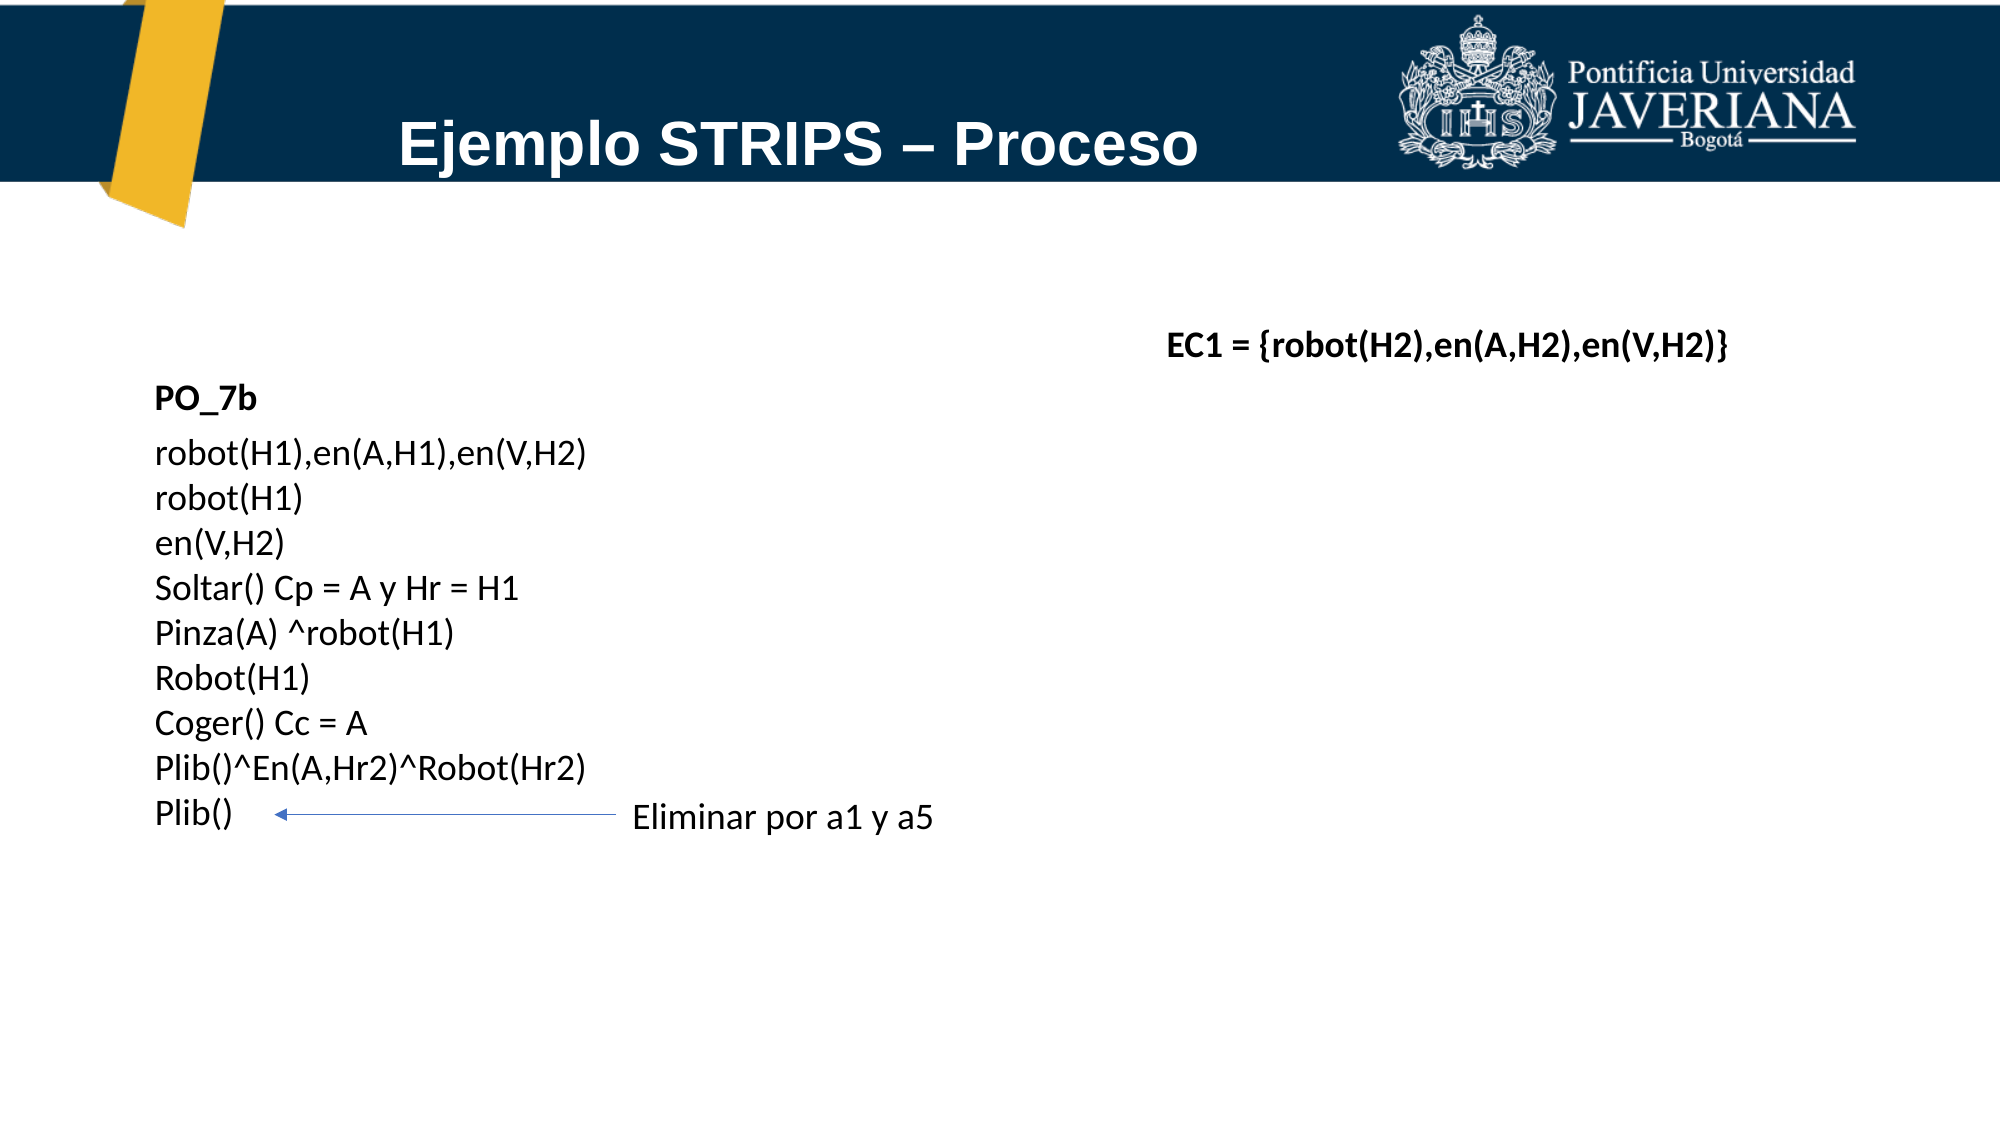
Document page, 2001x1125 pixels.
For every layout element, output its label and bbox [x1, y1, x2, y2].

list [0, 0, 2000, 1089]
